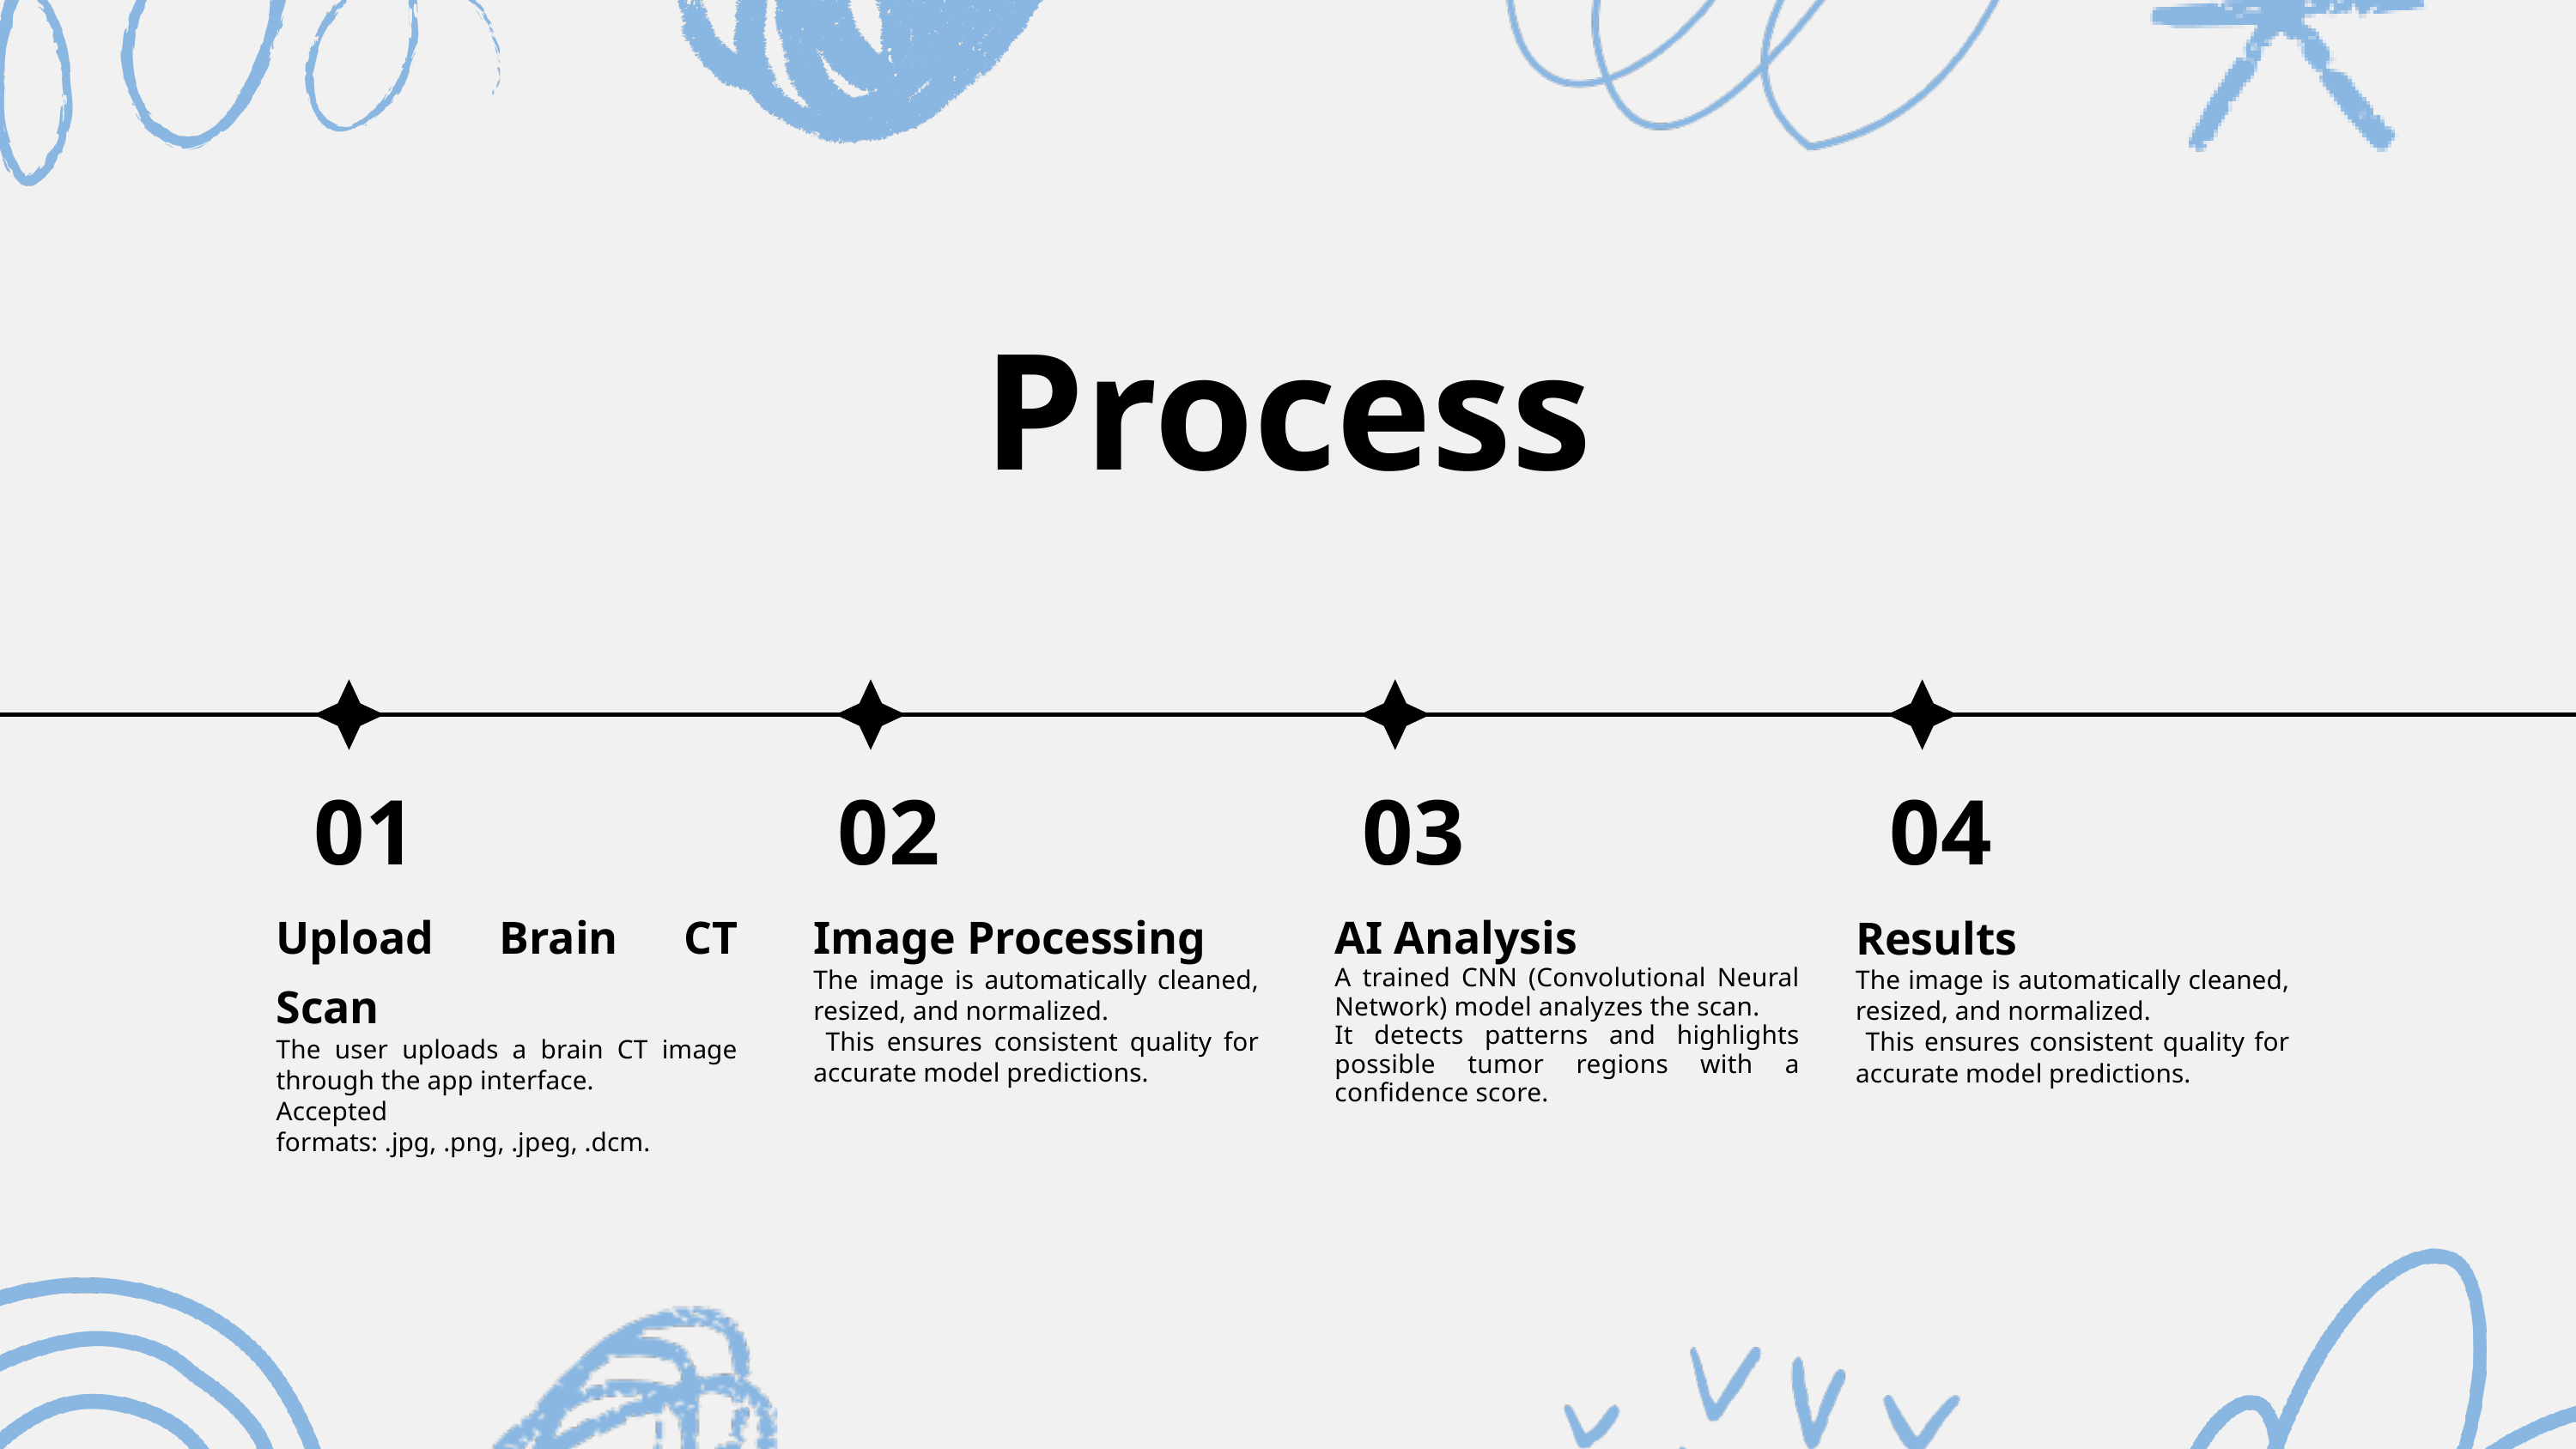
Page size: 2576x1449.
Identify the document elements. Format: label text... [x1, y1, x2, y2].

text_box [2149, 1248, 2576, 1449]
text_box 02 [837, 791, 1148, 883]
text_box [313, 679, 385, 750]
text_box Image Processing The image is automatically cleaned, resized, and normalized. This ensures consistent quality for accurate model predictions. [813, 894, 1261, 1119]
text_box [412, 1305, 778, 1449]
text_box 01 [313, 791, 709, 883]
text_box [1564, 1346, 2011, 1449]
text_box 04 [1889, 791, 2199, 883]
text_box Results The image is automatically cleaned, resized, and normalized. This ensures consistent quality for accurate model predictions. [1856, 894, 2291, 1119]
text_box 03 [1362, 791, 1672, 883]
text_box [0, 0, 501, 187]
text_box [2149, 0, 2432, 152]
text_box [666, 0, 1078, 145]
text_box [835, 679, 907, 750]
text_box Upload Brain CT Scan The user uploads a brain CT image through the app interface. Accepted formats: .jpg, .png, .jpeg, .dcm. [276, 894, 739, 1190]
text_box AI Analysis A trained CNN (Convolutional Neural Network) model analyzes the scan. It detects patterns and highlights possible tumor regions with a confidence score. [1334, 894, 1801, 1107]
text_box [1359, 0, 2134, 152]
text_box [1359, 679, 1431, 750]
text_box [0, 1252, 349, 1449]
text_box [1886, 679, 1959, 750]
text_box Process [666, 346, 1910, 503]
